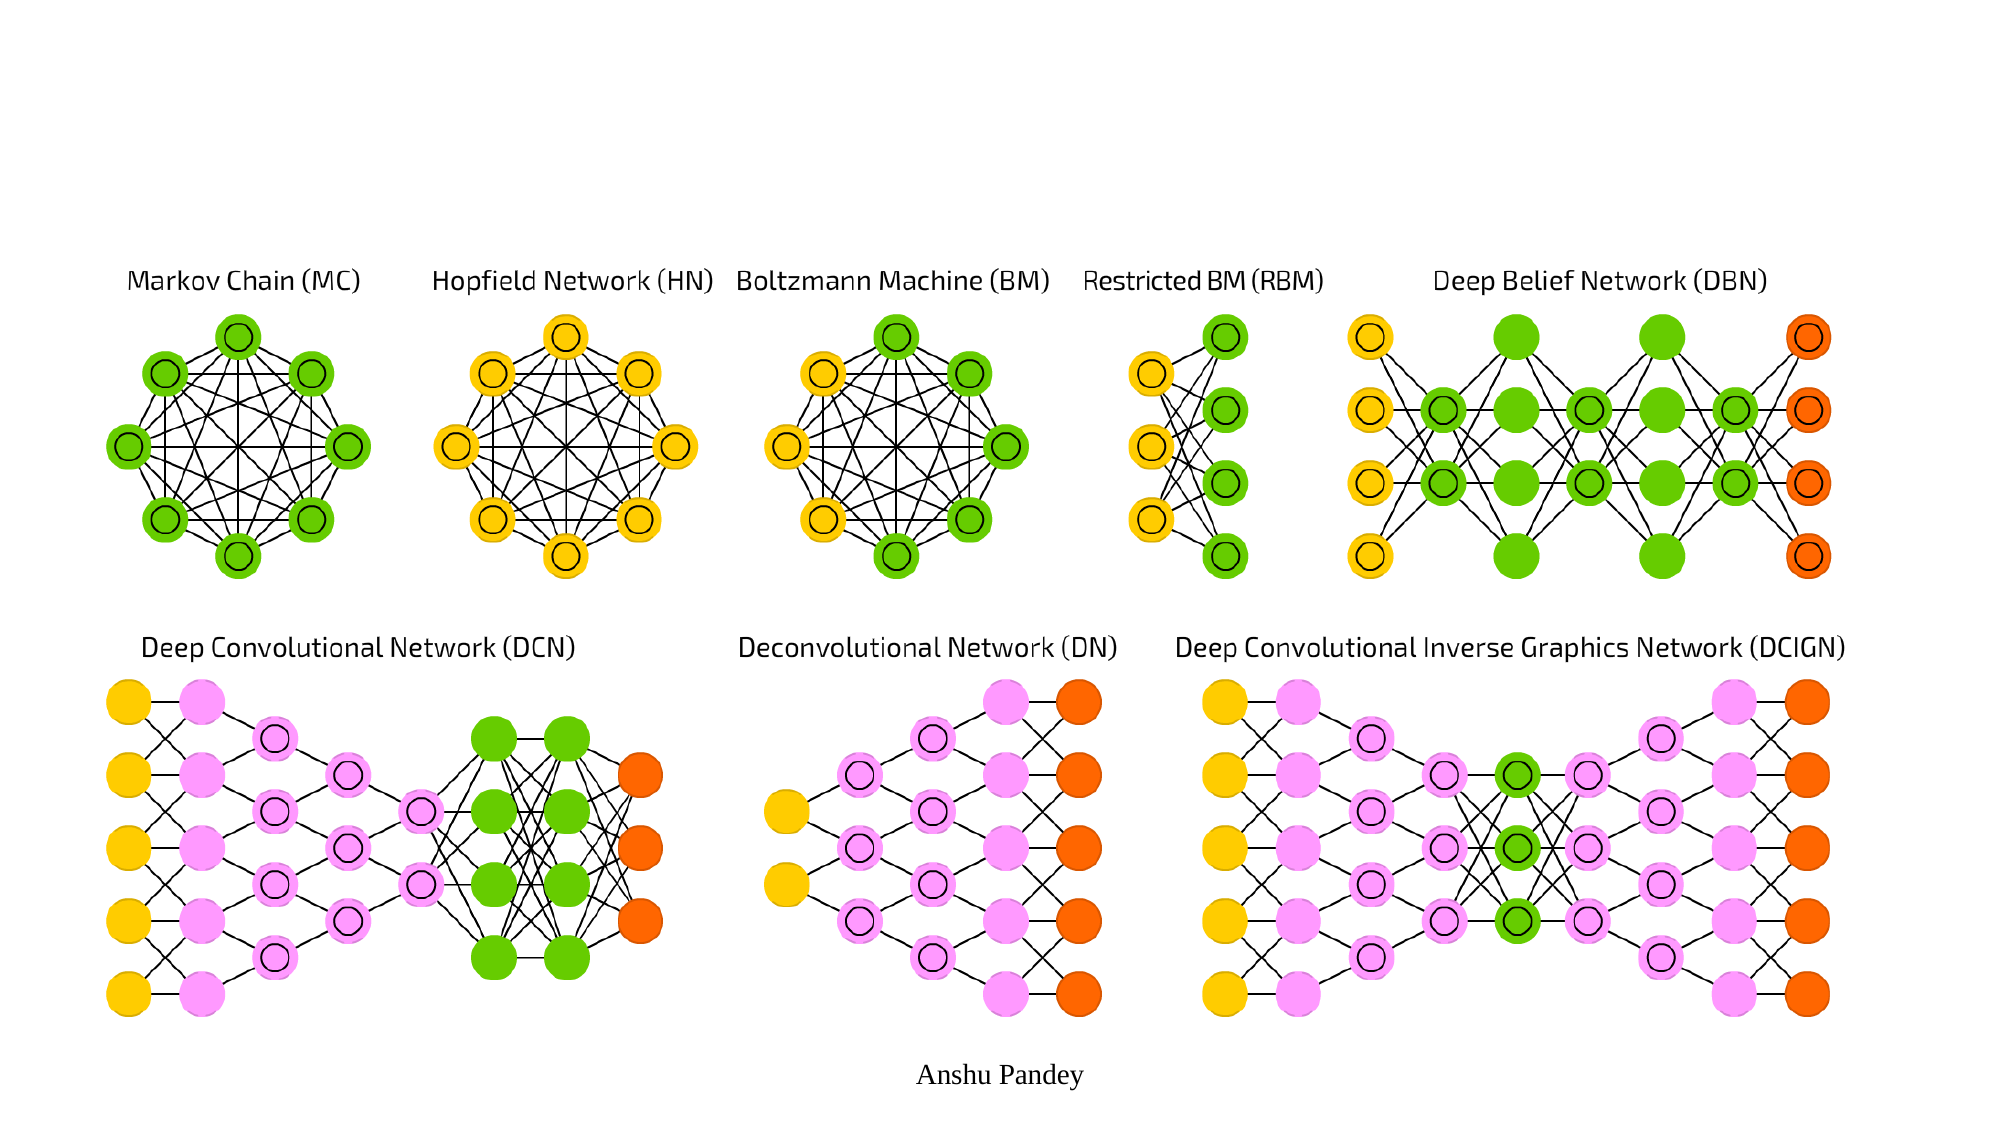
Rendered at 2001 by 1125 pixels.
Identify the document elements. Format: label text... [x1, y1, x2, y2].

picture [51, 252, 1879, 1043]
footer Anshu Pandey [662, 1043, 1338, 1103]
